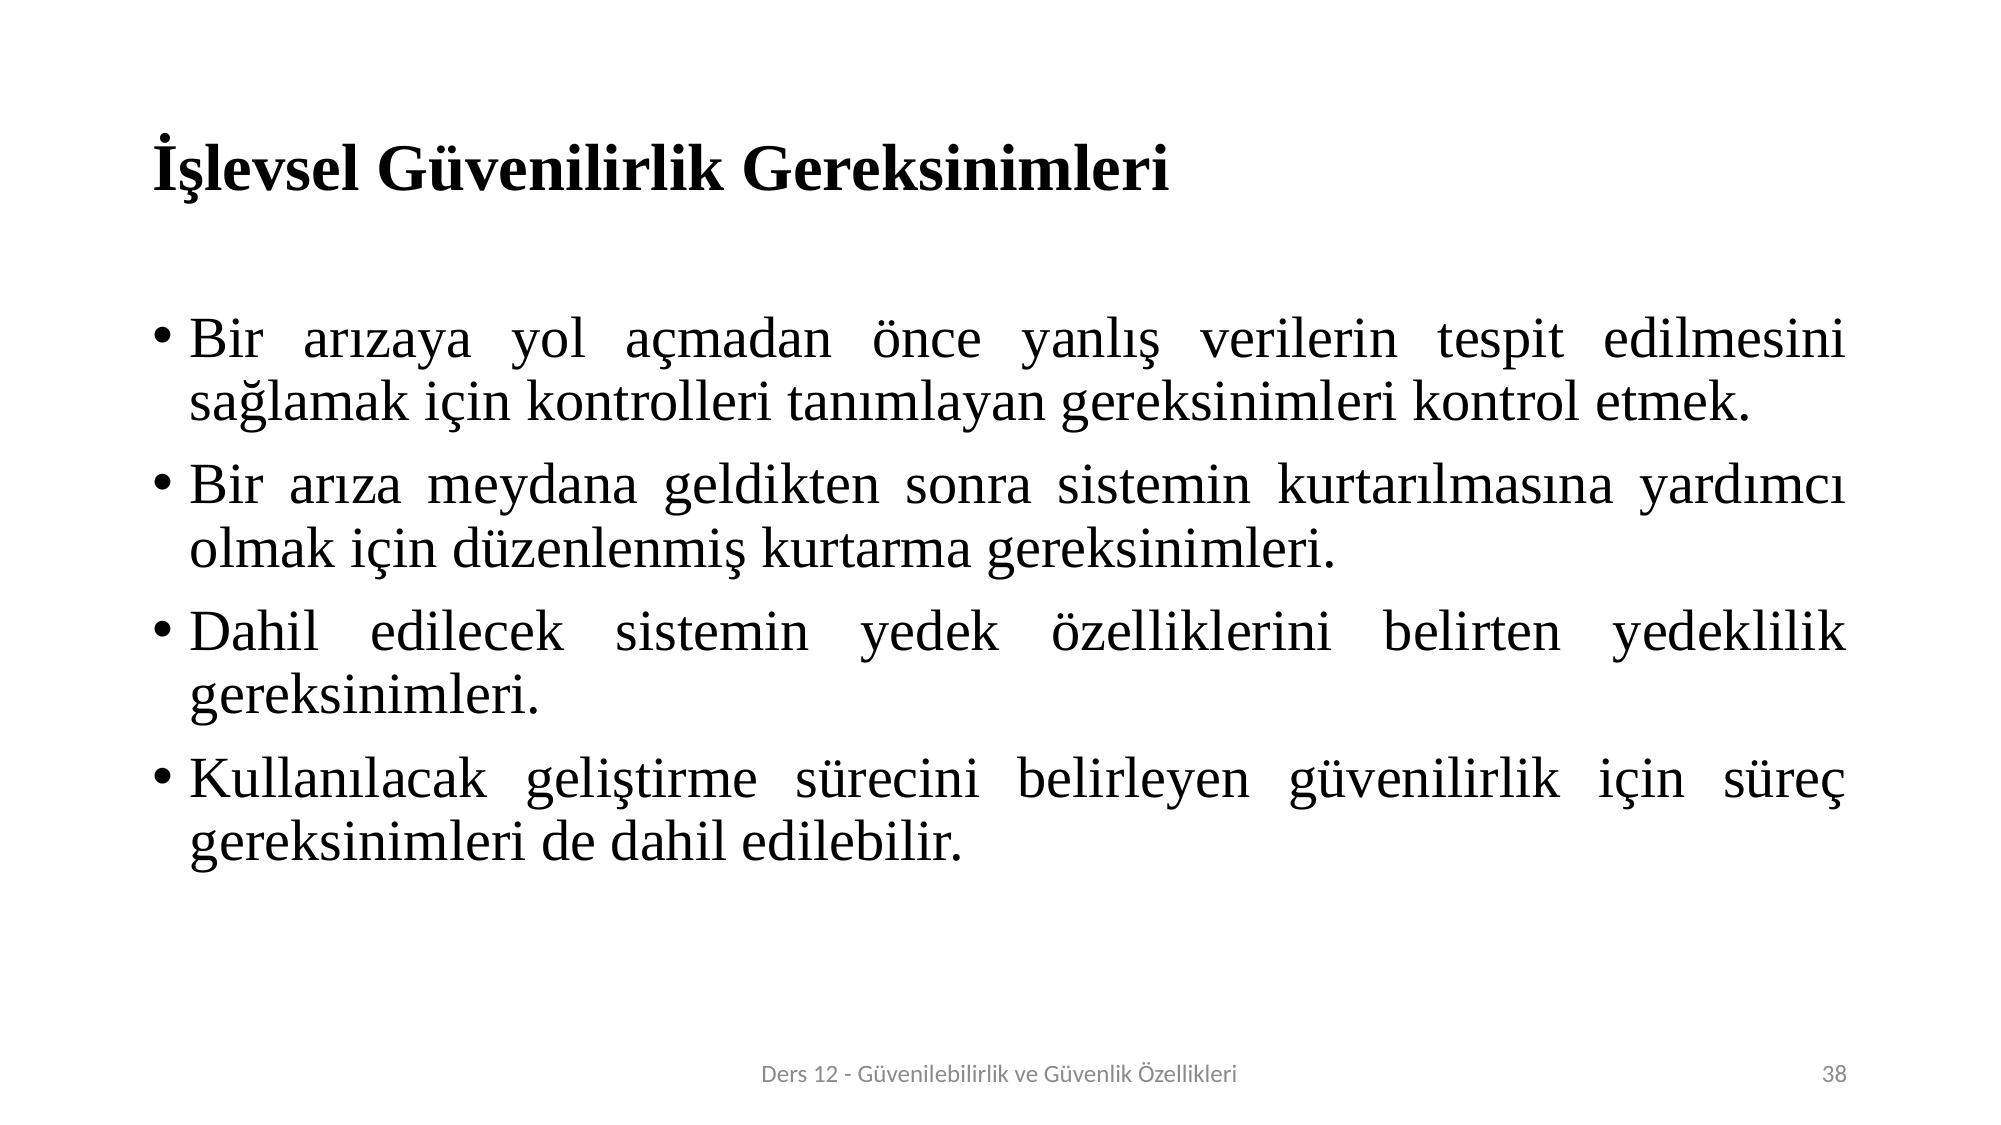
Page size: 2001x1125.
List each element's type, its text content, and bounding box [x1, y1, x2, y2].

footer Ders 12 - Güvenilebilirlik ve Güvenlik Özellikleri [662, 1042, 1338, 1103]
title İşlevsel Güvenilirlik Gereksinimleri [137, 59, 1863, 278]
list Bir arızaya yol açmadan önce yanlış verilerin tespit edilmesini sağlamak için kontrolleri tanımlayan gereksinimleri kontrol etmek. Bir arıza meydana geldikten sonra sistemin kurtarılmasına yardımcı olmak için düzenlenmiş kurtarma gereksinimleri. Dahil edilecek sistemin yedek özelliklerini belirten yedeklilik gereksinimleri. Kullanılacak geliştirme sürecini belirleyen güvenilirlik için süreç gereksinimleri de dahil edilebilir. [137, 299, 1863, 1014]
slide_number 38 [1412, 1042, 1863, 1103]
